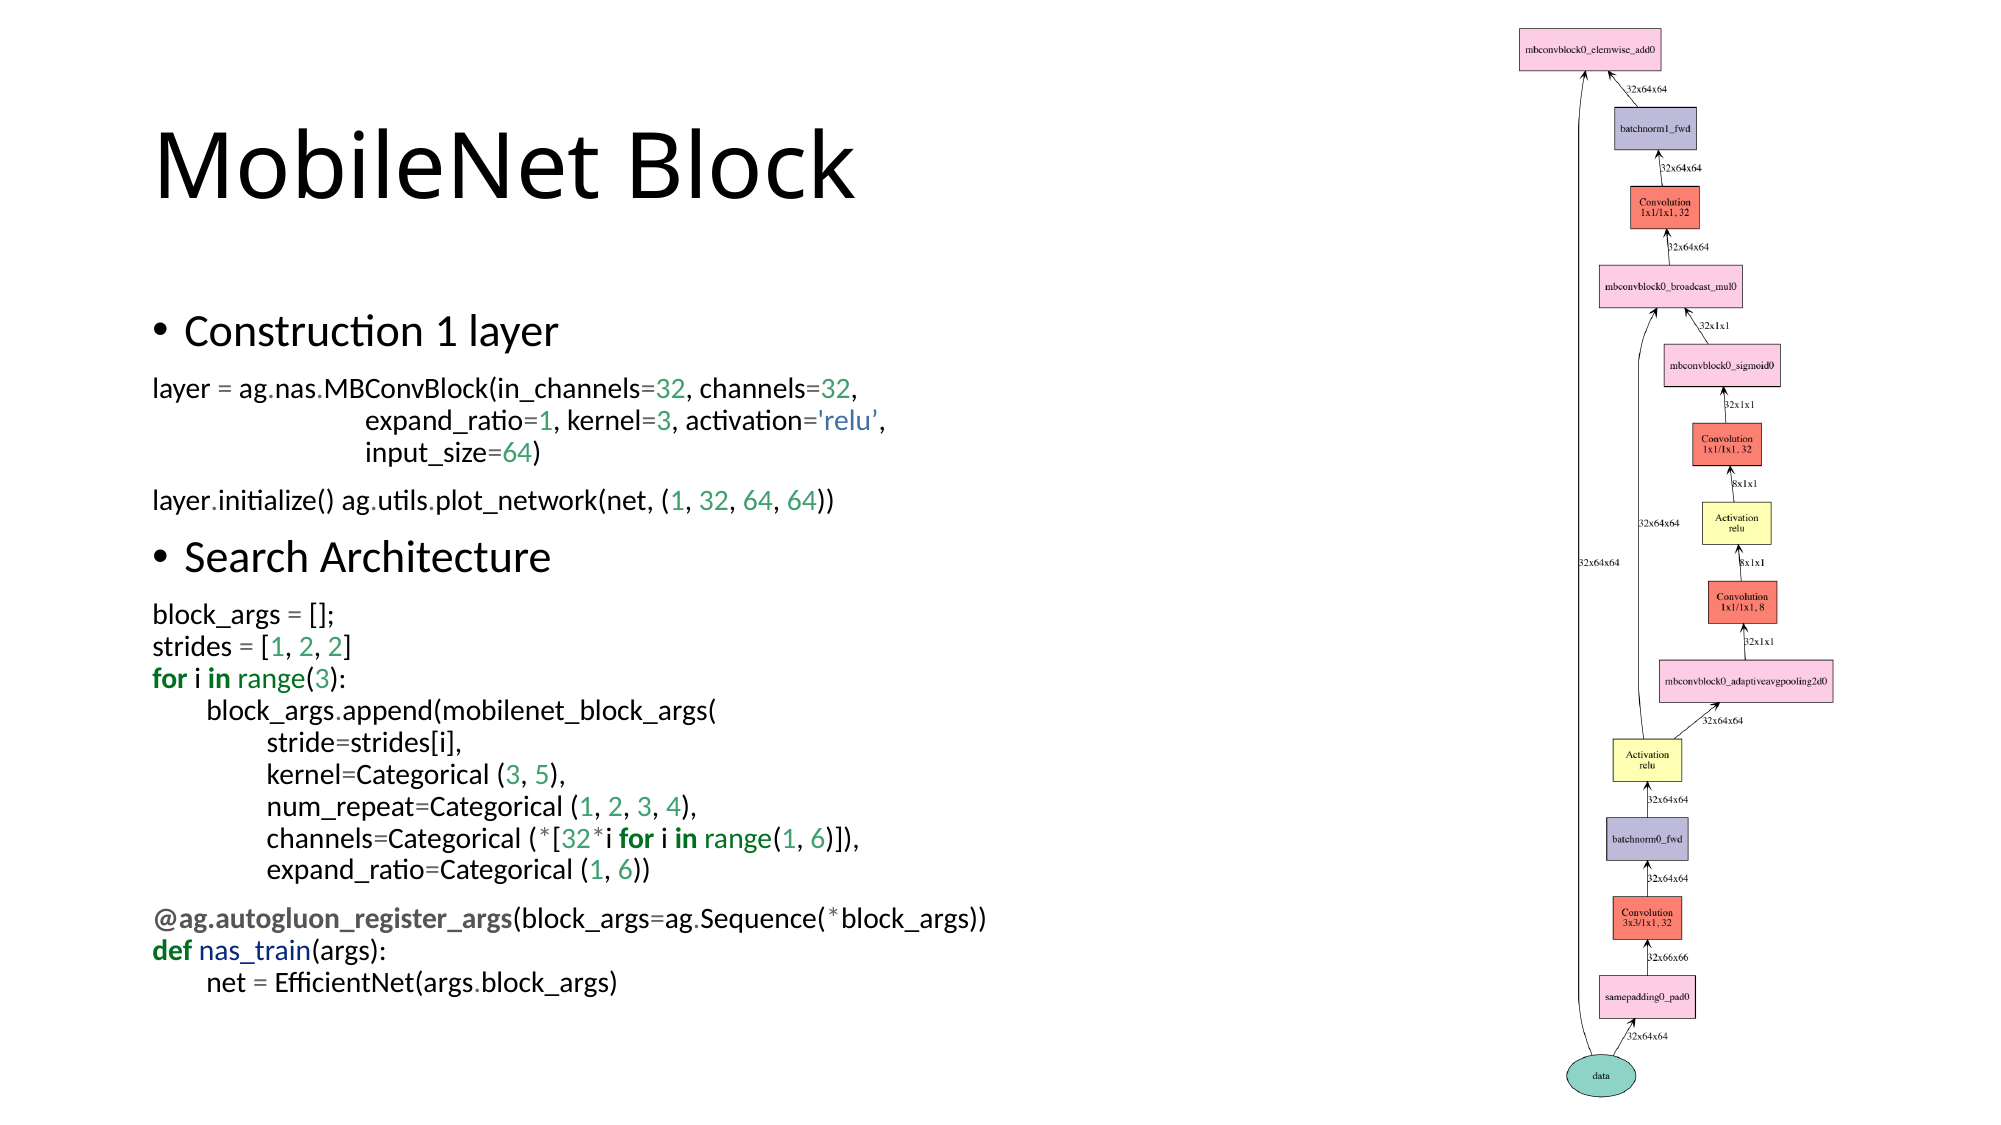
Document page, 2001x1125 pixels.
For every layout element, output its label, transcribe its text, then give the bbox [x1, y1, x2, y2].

title MobileNet Block [137, 59, 1489, 278]
list Construction 1 layer layer = ag.nas.MBConvBlock(in_channels=32, channels=32, expand_ratio=1, kernel=3, activation='relu’, input_size=64) layer.initialize() ag.utils.plot_network(net, (1, 32, 64, 64)) Search Architecture block_args = []; strides = [1, 2, 2] for i in range(3): block_args.append(mobilenet_block_args( stride=strides[i], kernel=Categorical (3, 5), num_repeat=Categorical (1, 2, 3, 4), channels=Categorical (*[32*i for i in range(1, 6)]), expand_ratio=Categorical (1, 6)) @ag.autogluon_register_args(block_args=ag.Sequence(*block_args)) def nas_train(args): net = EfficientNet(args.block_args) [137, 299, 1489, 1014]
picture [1489, 0, 1861, 1125]
